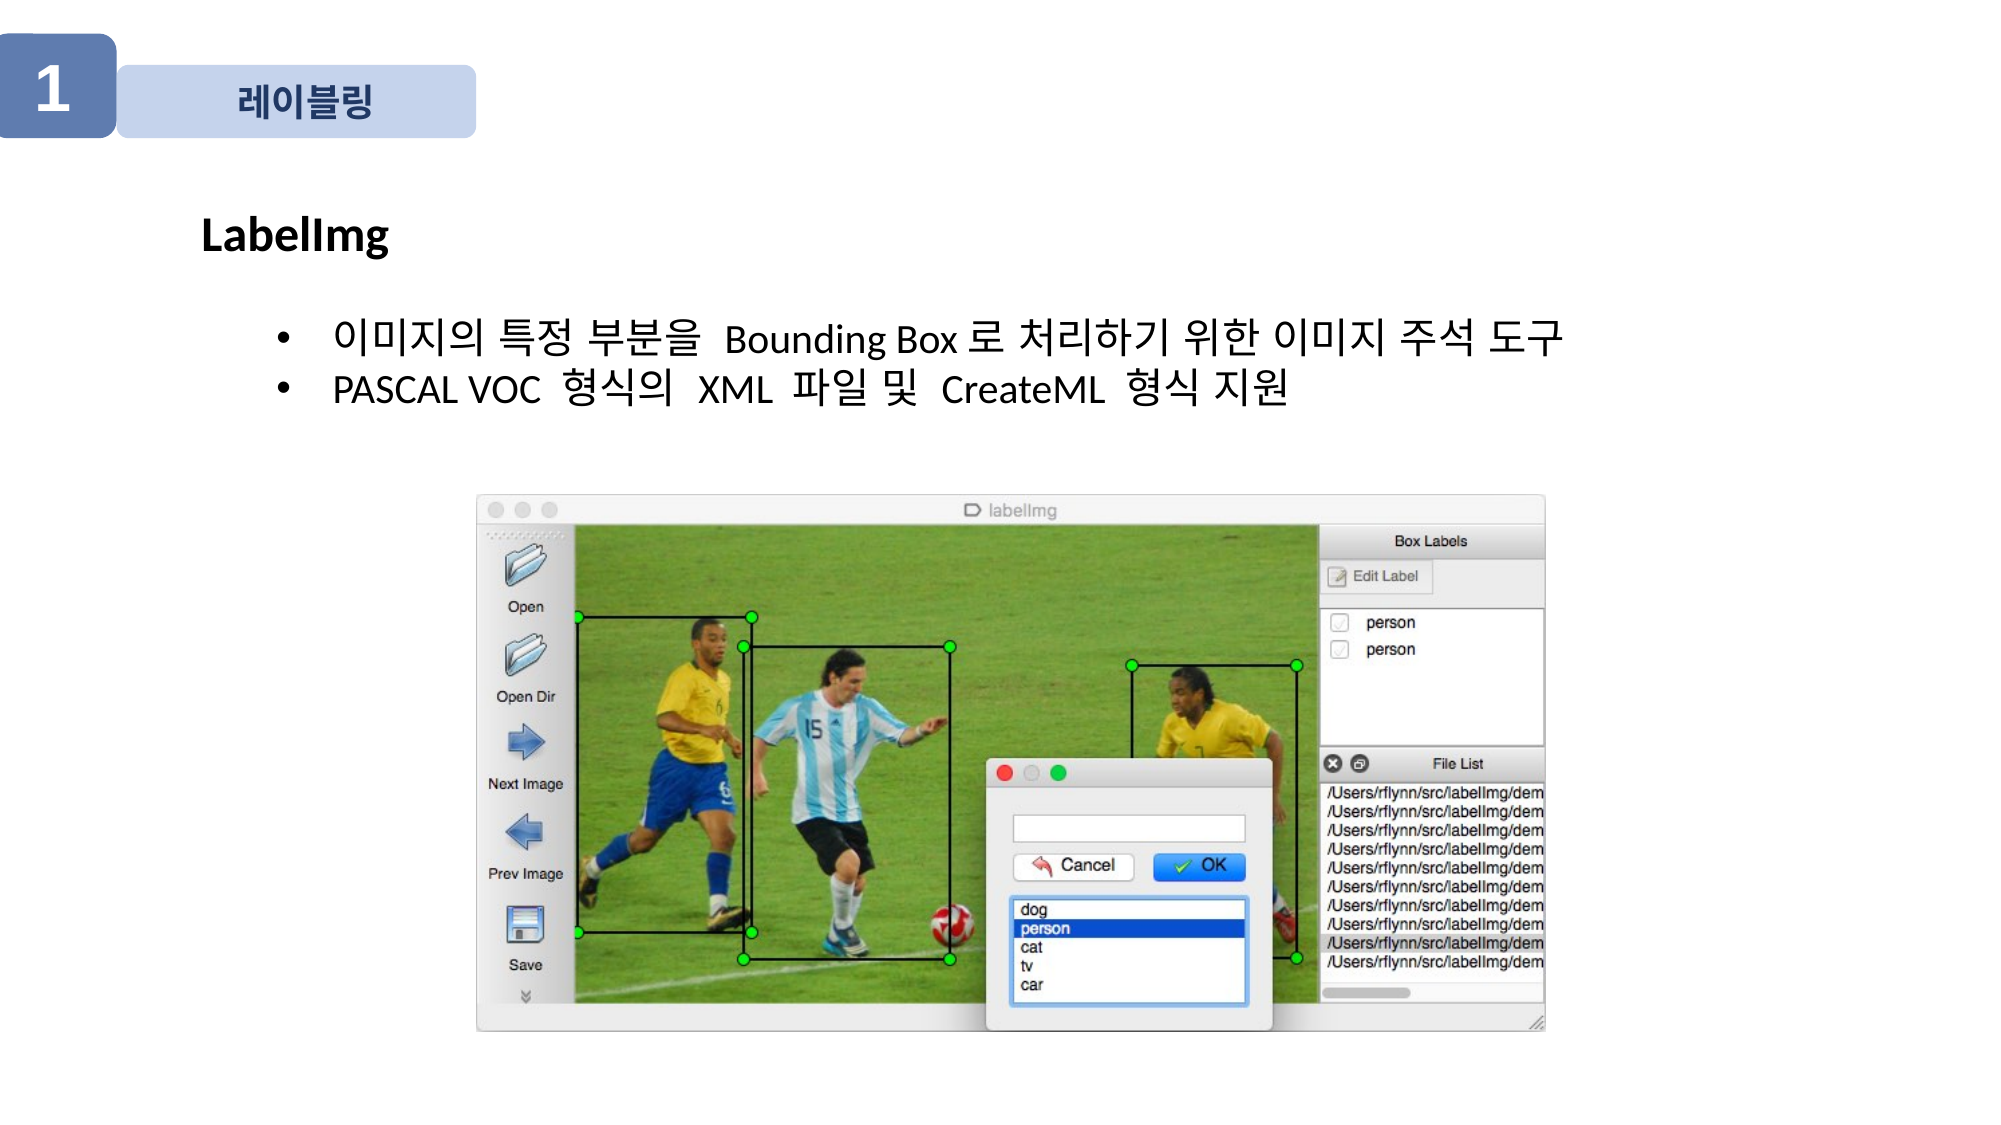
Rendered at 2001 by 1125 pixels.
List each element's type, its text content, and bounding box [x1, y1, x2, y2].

text_box 1 [0, 28, 313, 151]
picture [476, 494, 1546, 1032]
text_box LabelImg 이미지의 특정 부분을 Bounding Box로 처리하기 위한 이미지 주석 도구 PASCAL VOC 형식의 XML 파일 및 CreateML 형식 지원 [186, 194, 1822, 470]
text_box 레이블링 [115, 63, 478, 140]
